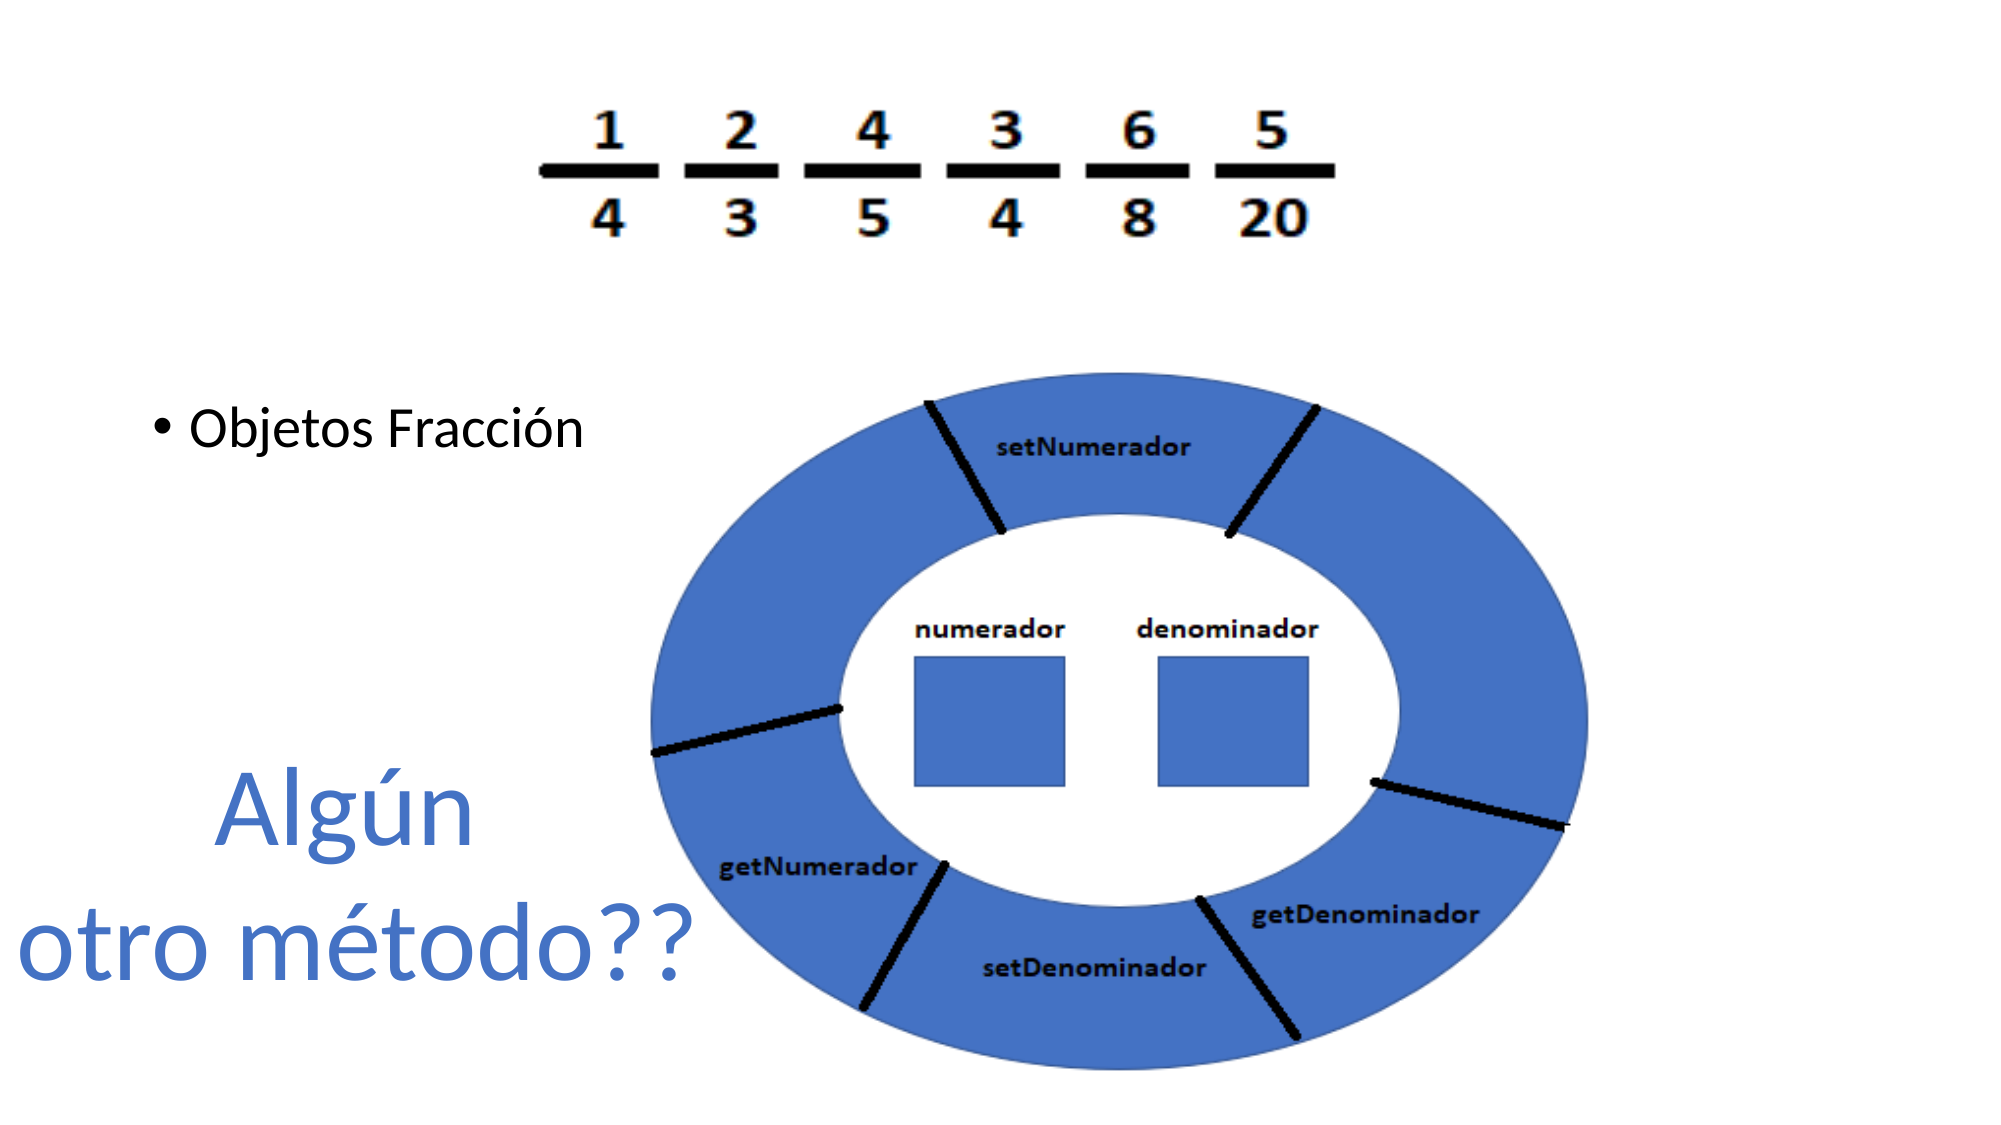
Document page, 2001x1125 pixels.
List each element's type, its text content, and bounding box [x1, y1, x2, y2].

text_box Objetos Fracción [137, 299, 1863, 1014]
text_box Algún otro método?? [1, 725, 602, 1011]
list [427, 59, 1404, 308]
picture [602, 329, 1624, 1078]
